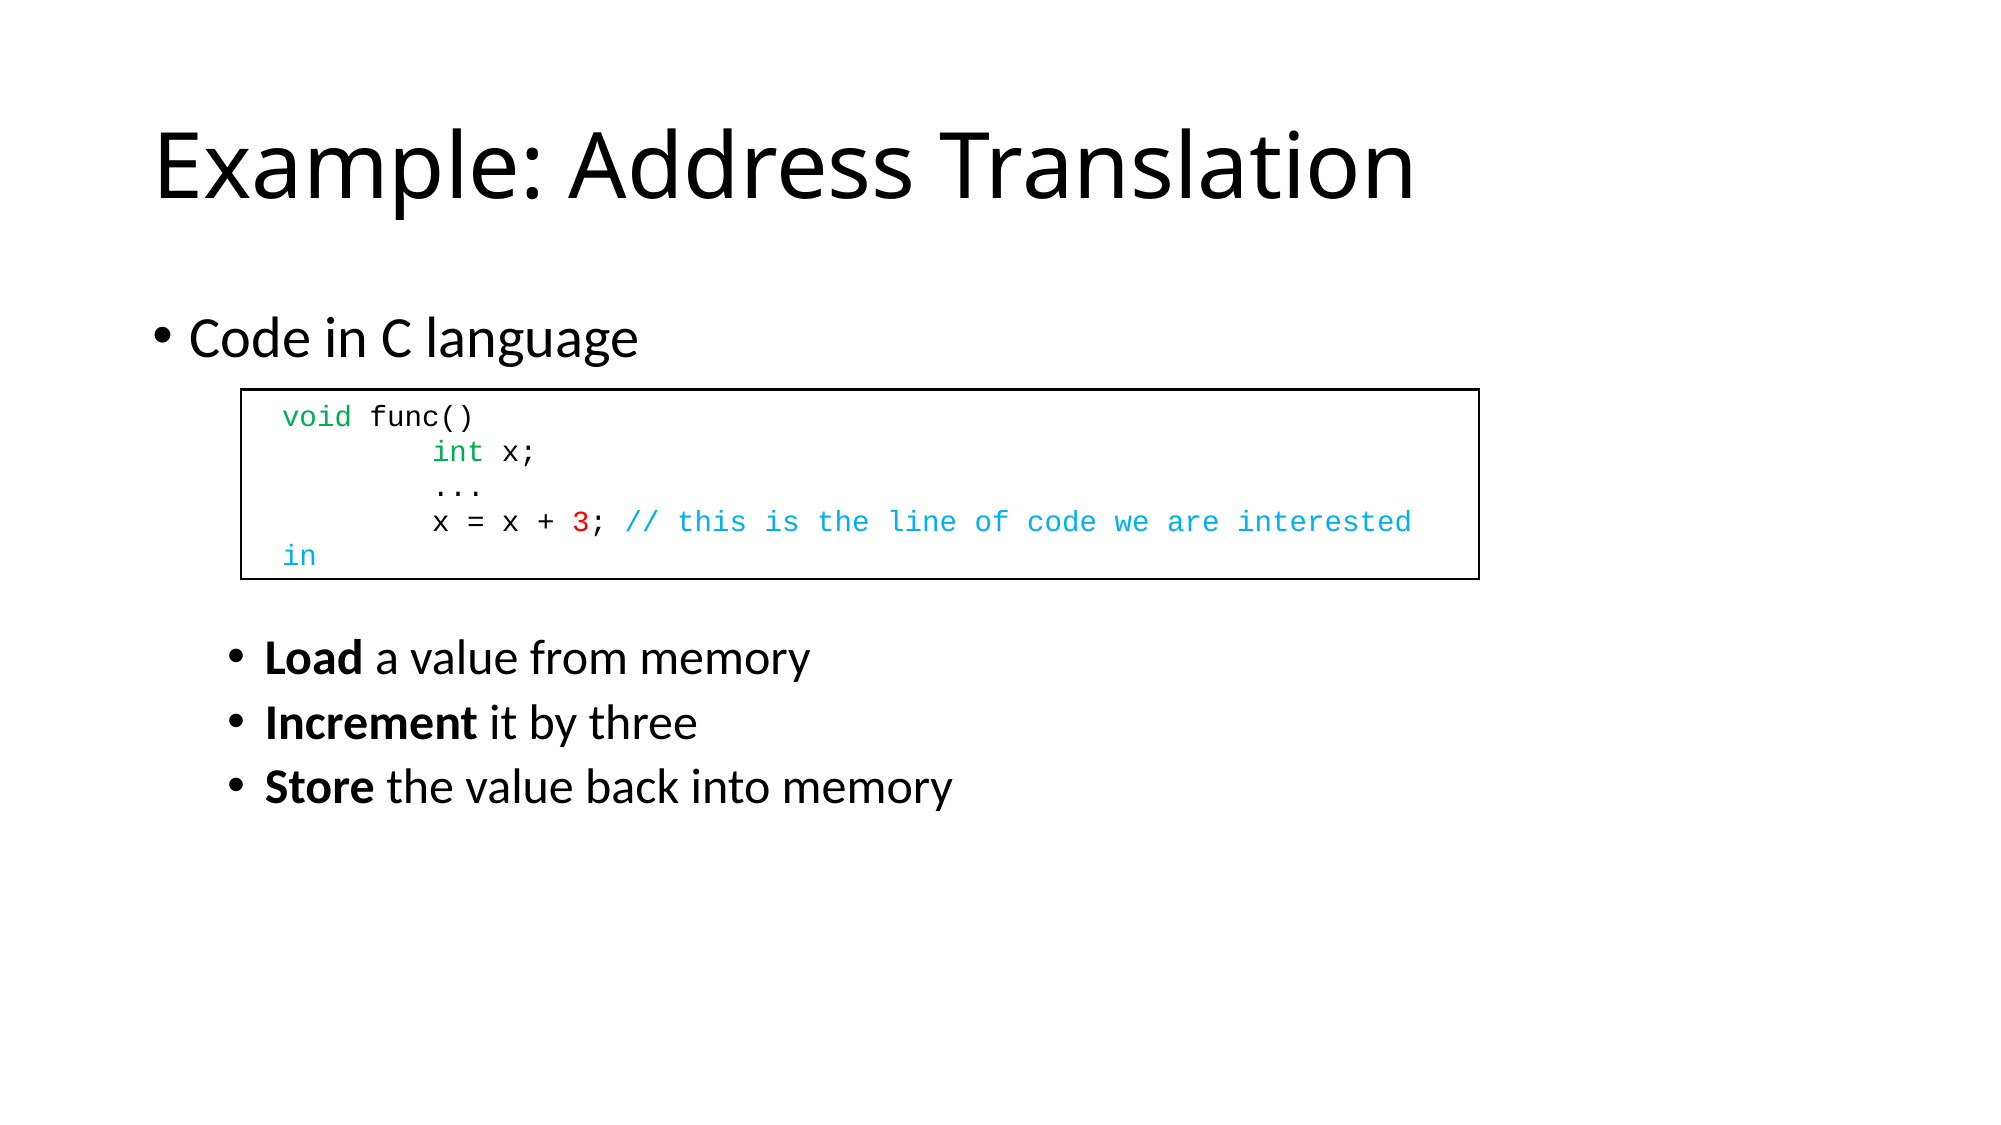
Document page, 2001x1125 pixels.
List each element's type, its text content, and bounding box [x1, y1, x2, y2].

text_box void func() int x; ... x = x + 3; // this is the line of code we are interested in [239, 388, 1480, 581]
title Example: Address Translation [137, 59, 1863, 278]
list Code in C language Load a value from memory Increment it by three Store the value back into memory [137, 299, 1863, 1014]
